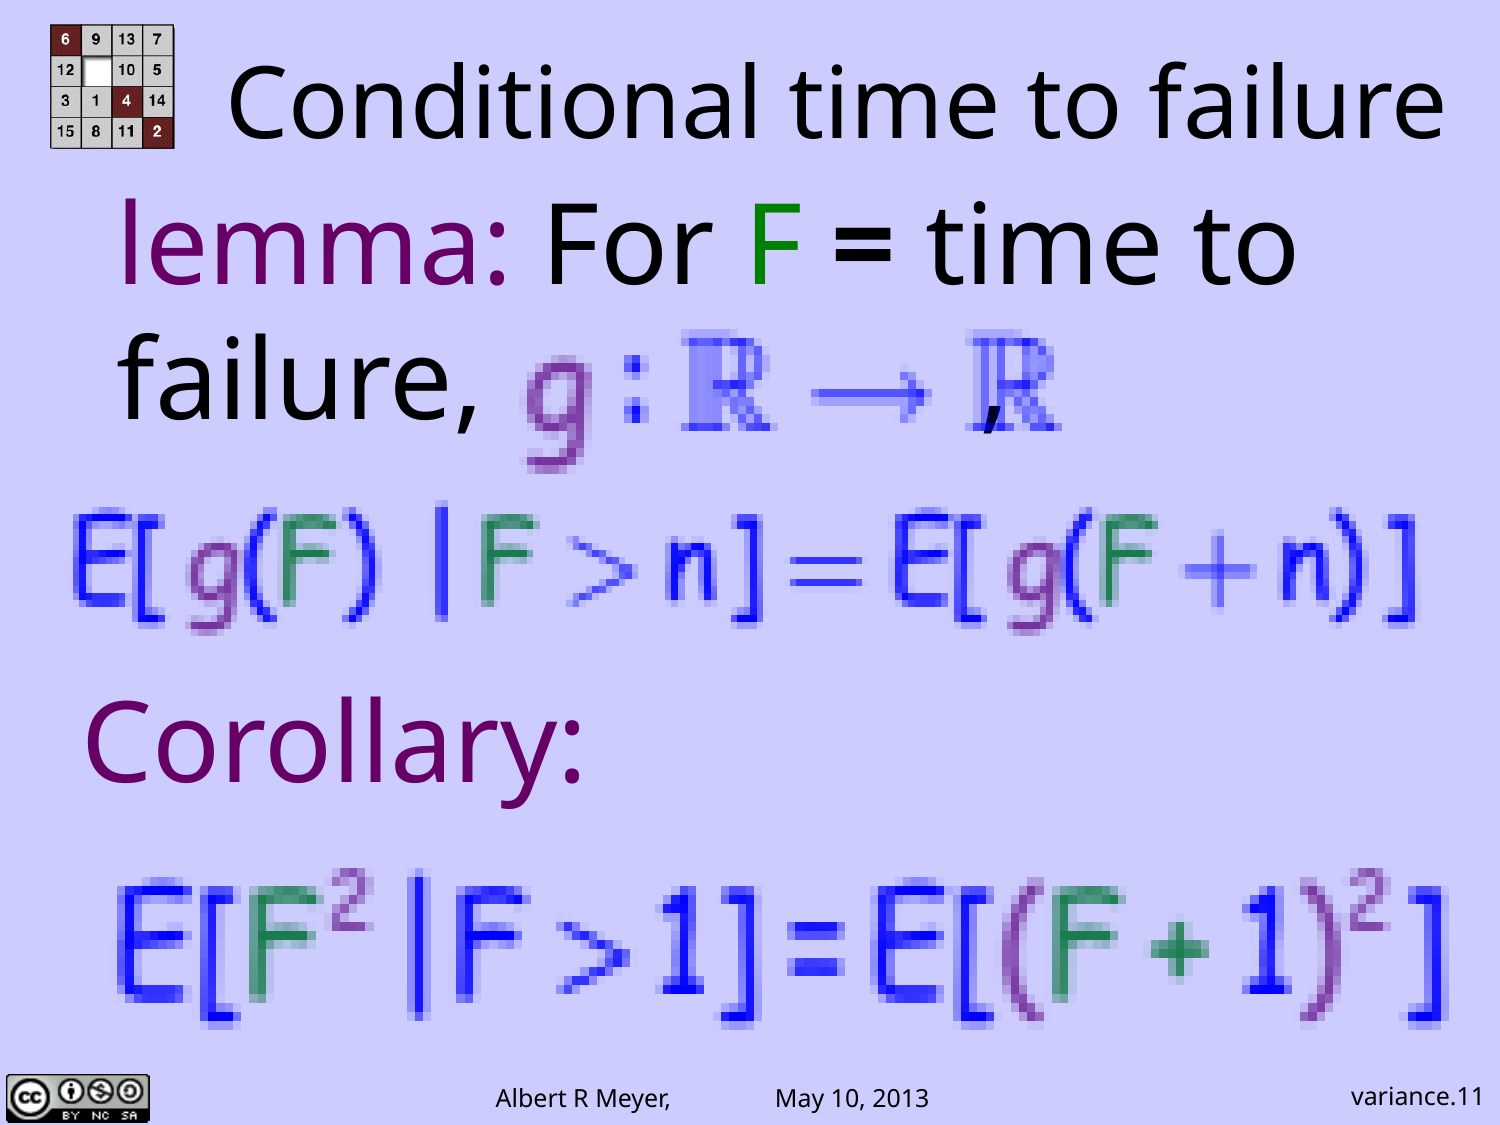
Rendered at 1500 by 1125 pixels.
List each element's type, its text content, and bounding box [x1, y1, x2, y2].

picture [50, 24, 175, 149]
text_box lemma: For F = time to failure, , [101, 164, 1317, 450]
text_box Corollary: [66, 662, 604, 813]
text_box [59, 479, 1423, 645]
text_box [100, 833, 1450, 1041]
text_box Conditional time to failure [210, 31, 1465, 166]
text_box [502, 303, 1072, 484]
picture [6, 1074, 150, 1123]
